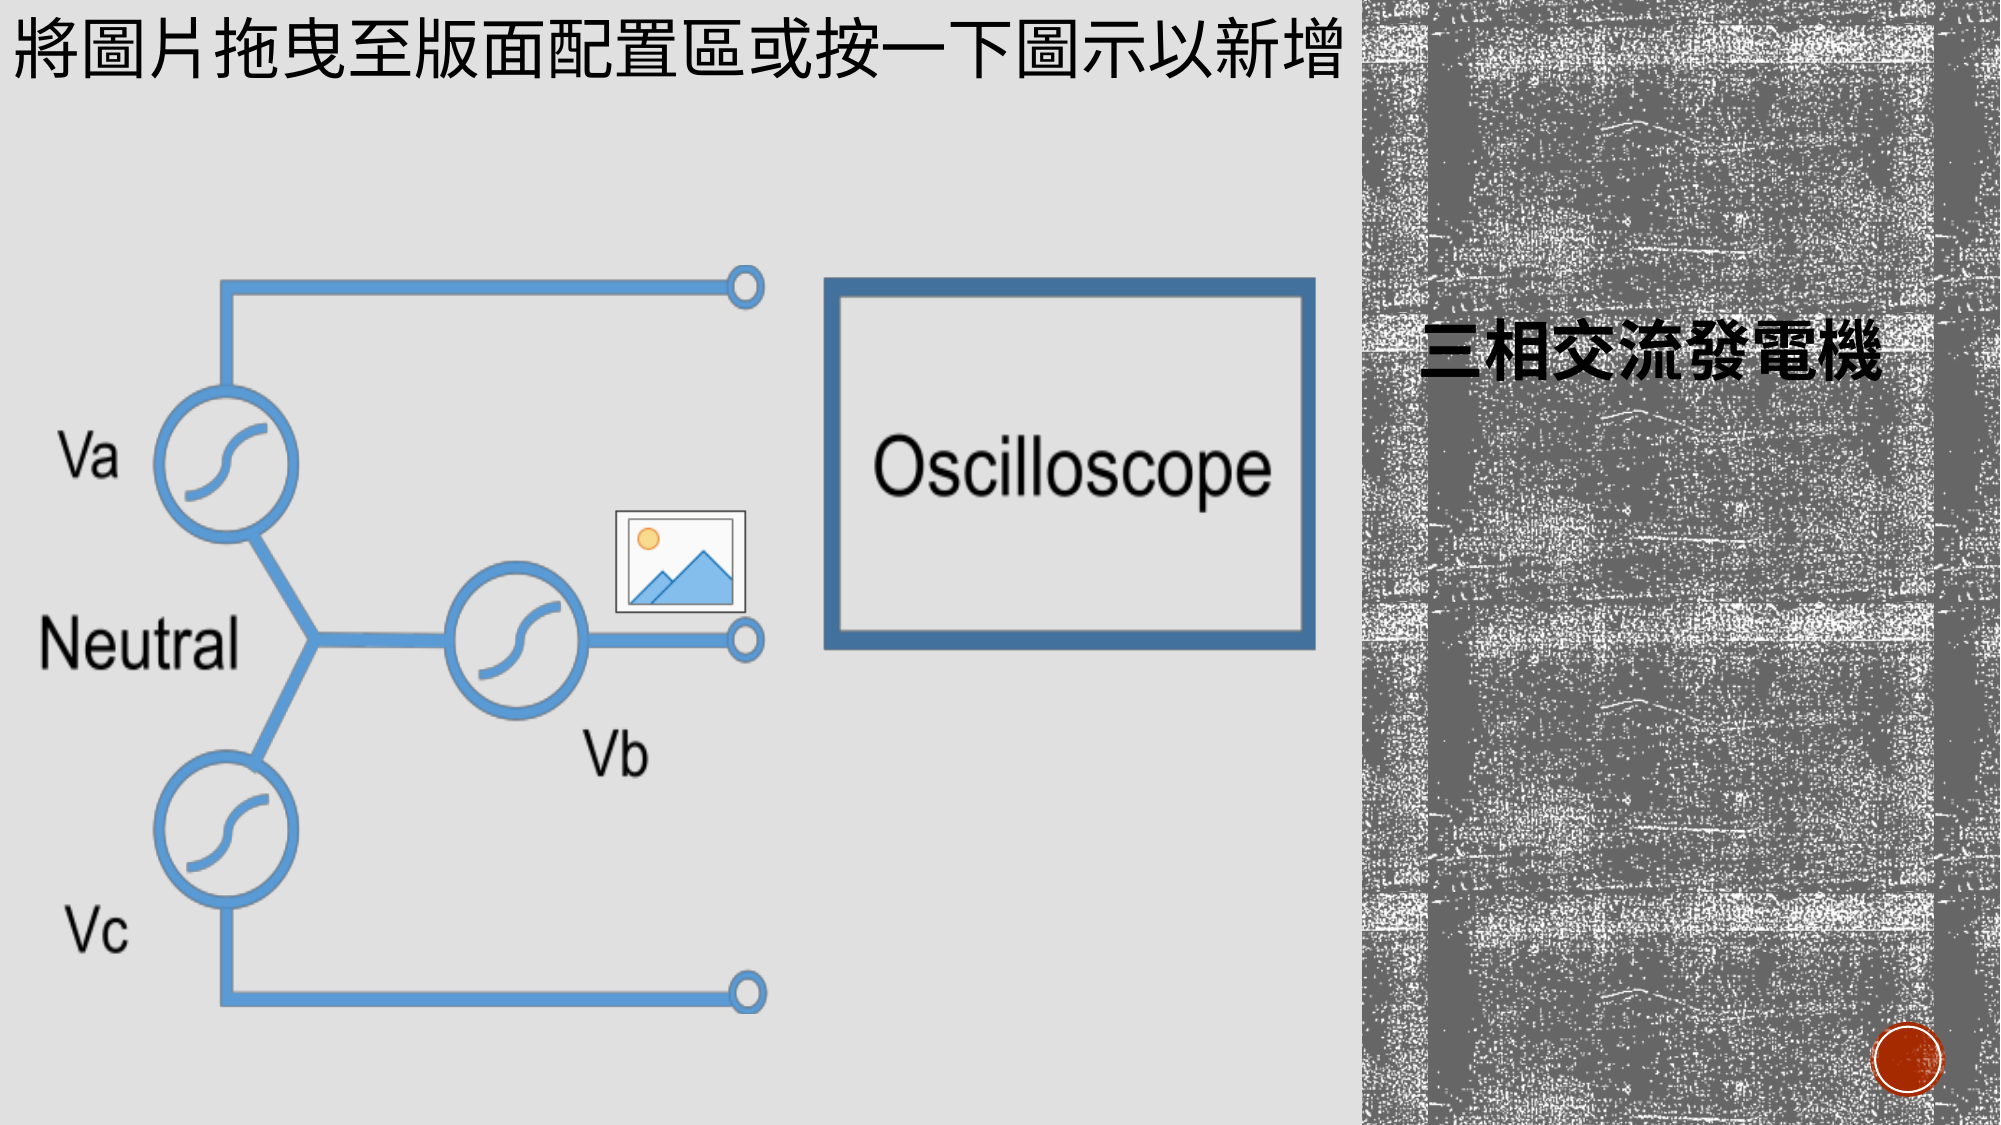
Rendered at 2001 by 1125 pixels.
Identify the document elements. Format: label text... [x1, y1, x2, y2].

title 三相交流發電機 [1402, 112, 1928, 398]
picture [1, 3, 1360, 1123]
